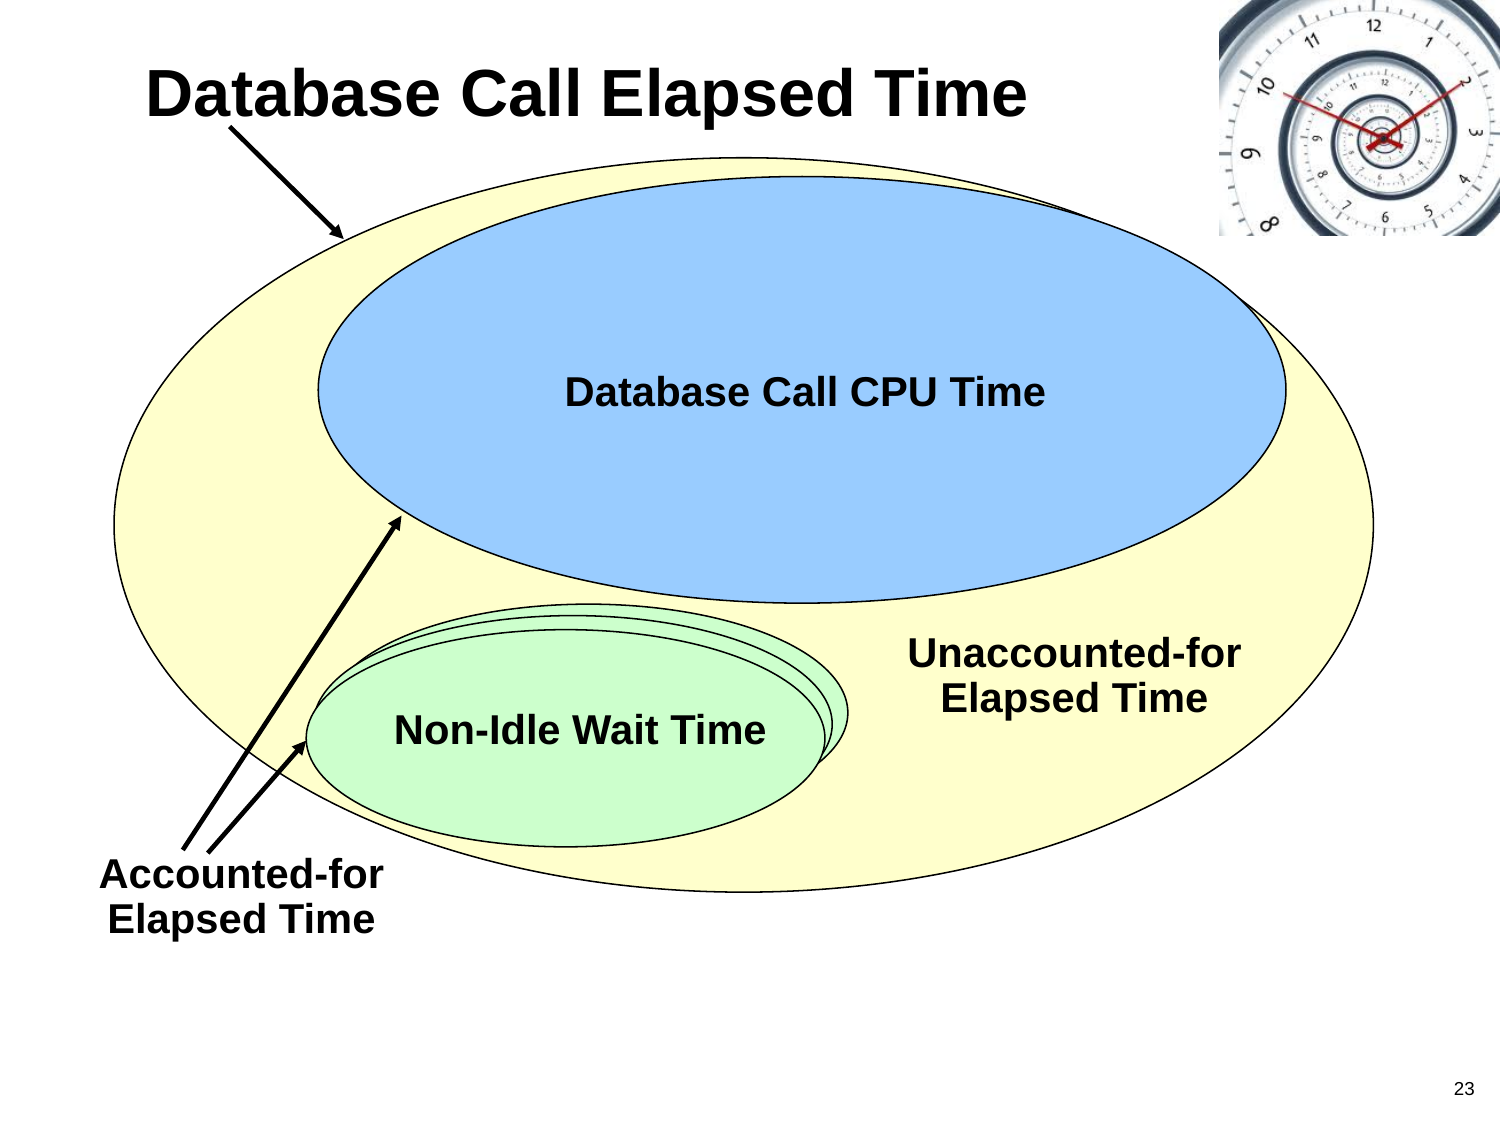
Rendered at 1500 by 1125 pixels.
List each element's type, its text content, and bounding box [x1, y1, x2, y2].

text_box [317, 615, 832, 750]
text_box [207, 740, 307, 854]
text_box [114, 205, 1374, 772]
text_box [359, 604, 829, 704]
footer 23 [24, 1074, 1476, 1101]
text_box [318, 176, 1286, 604]
text_box [229, 126, 344, 240]
text_box [306, 629, 819, 847]
text_box [182, 515, 402, 851]
picture [1219, 0, 1500, 237]
text_box Database Call CPU Time [470, 363, 1141, 424]
text_box [825, 729, 845, 758]
title Database Call Elapsed Time [145, 49, 1214, 205]
text_box Accounted-for Elapsed Time [21, 845, 461, 951]
text_box Non-Idle Wait Time [335, 701, 825, 762]
text_box Unaccounted-for Elapsed Time [829, 623, 1319, 729]
text_box [279, 729, 1268, 893]
